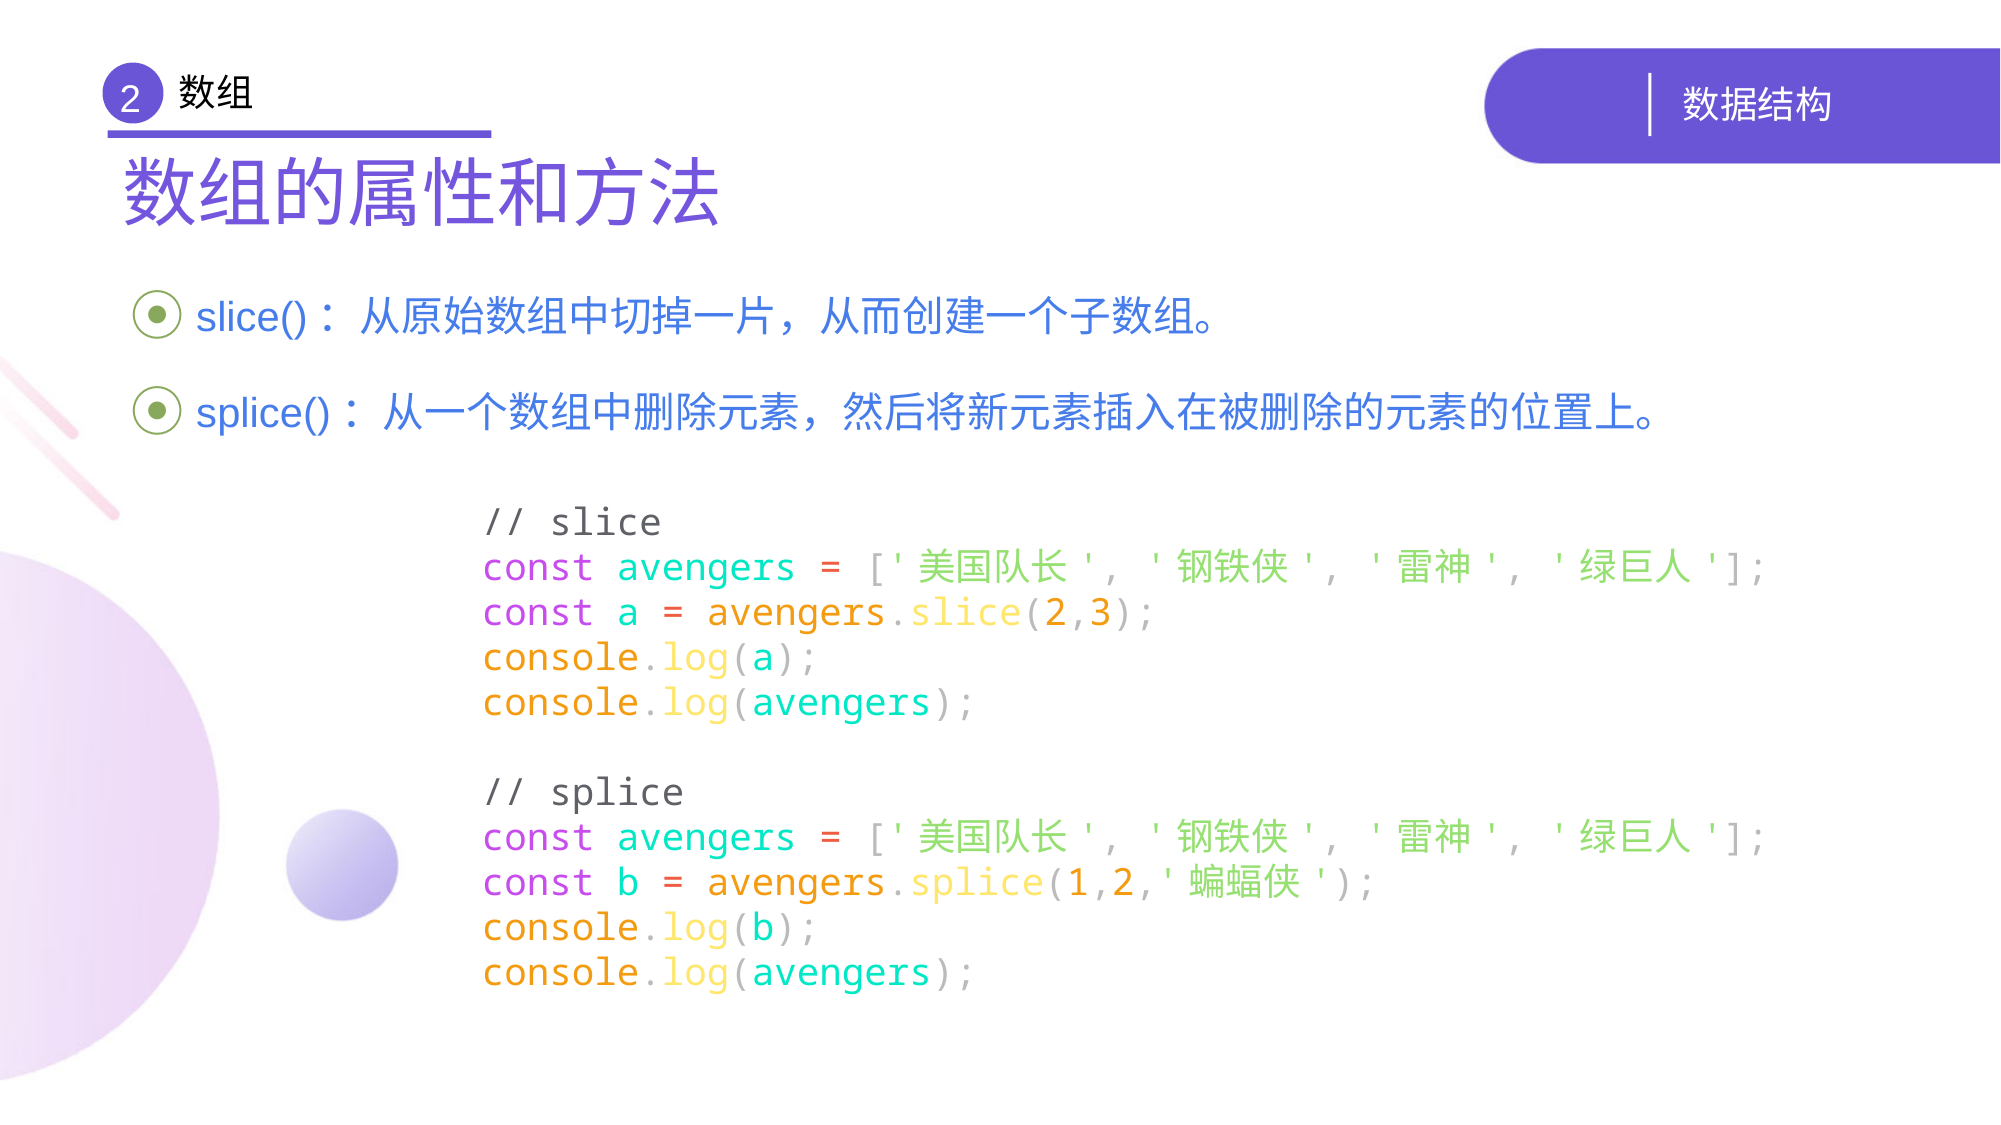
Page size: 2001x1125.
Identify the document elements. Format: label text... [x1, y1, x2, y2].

list slice()：从原始数组中切掉一片，从而创建一个子数组。 splice()：从一个数组中删除元素，然后将新元素插入在被删除的元素的位置上。 [115, 256, 1931, 1041]
title 数据结构 [1667, 70, 2000, 134]
list 数组的属性和方法 [107, 148, 1164, 237]
list 2 [104, 72, 181, 129]
text_box // slice const avengers = ['美国队长', '钢铁侠', '雷神', '绿巨人']; const a = avengers.slice(2,3); console.log(a); console.log(avengers); // splice const avengers = ['美国队长', '钢铁侠', '雷神', '绿巨人']; const b = avengers.splice(1,2,'蝙蝠侠'); console.log(b); console.log(avengers); [467, 490, 1844, 1001]
list 数组 [163, 66, 794, 127]
picture [0, 0, 2001, 1125]
